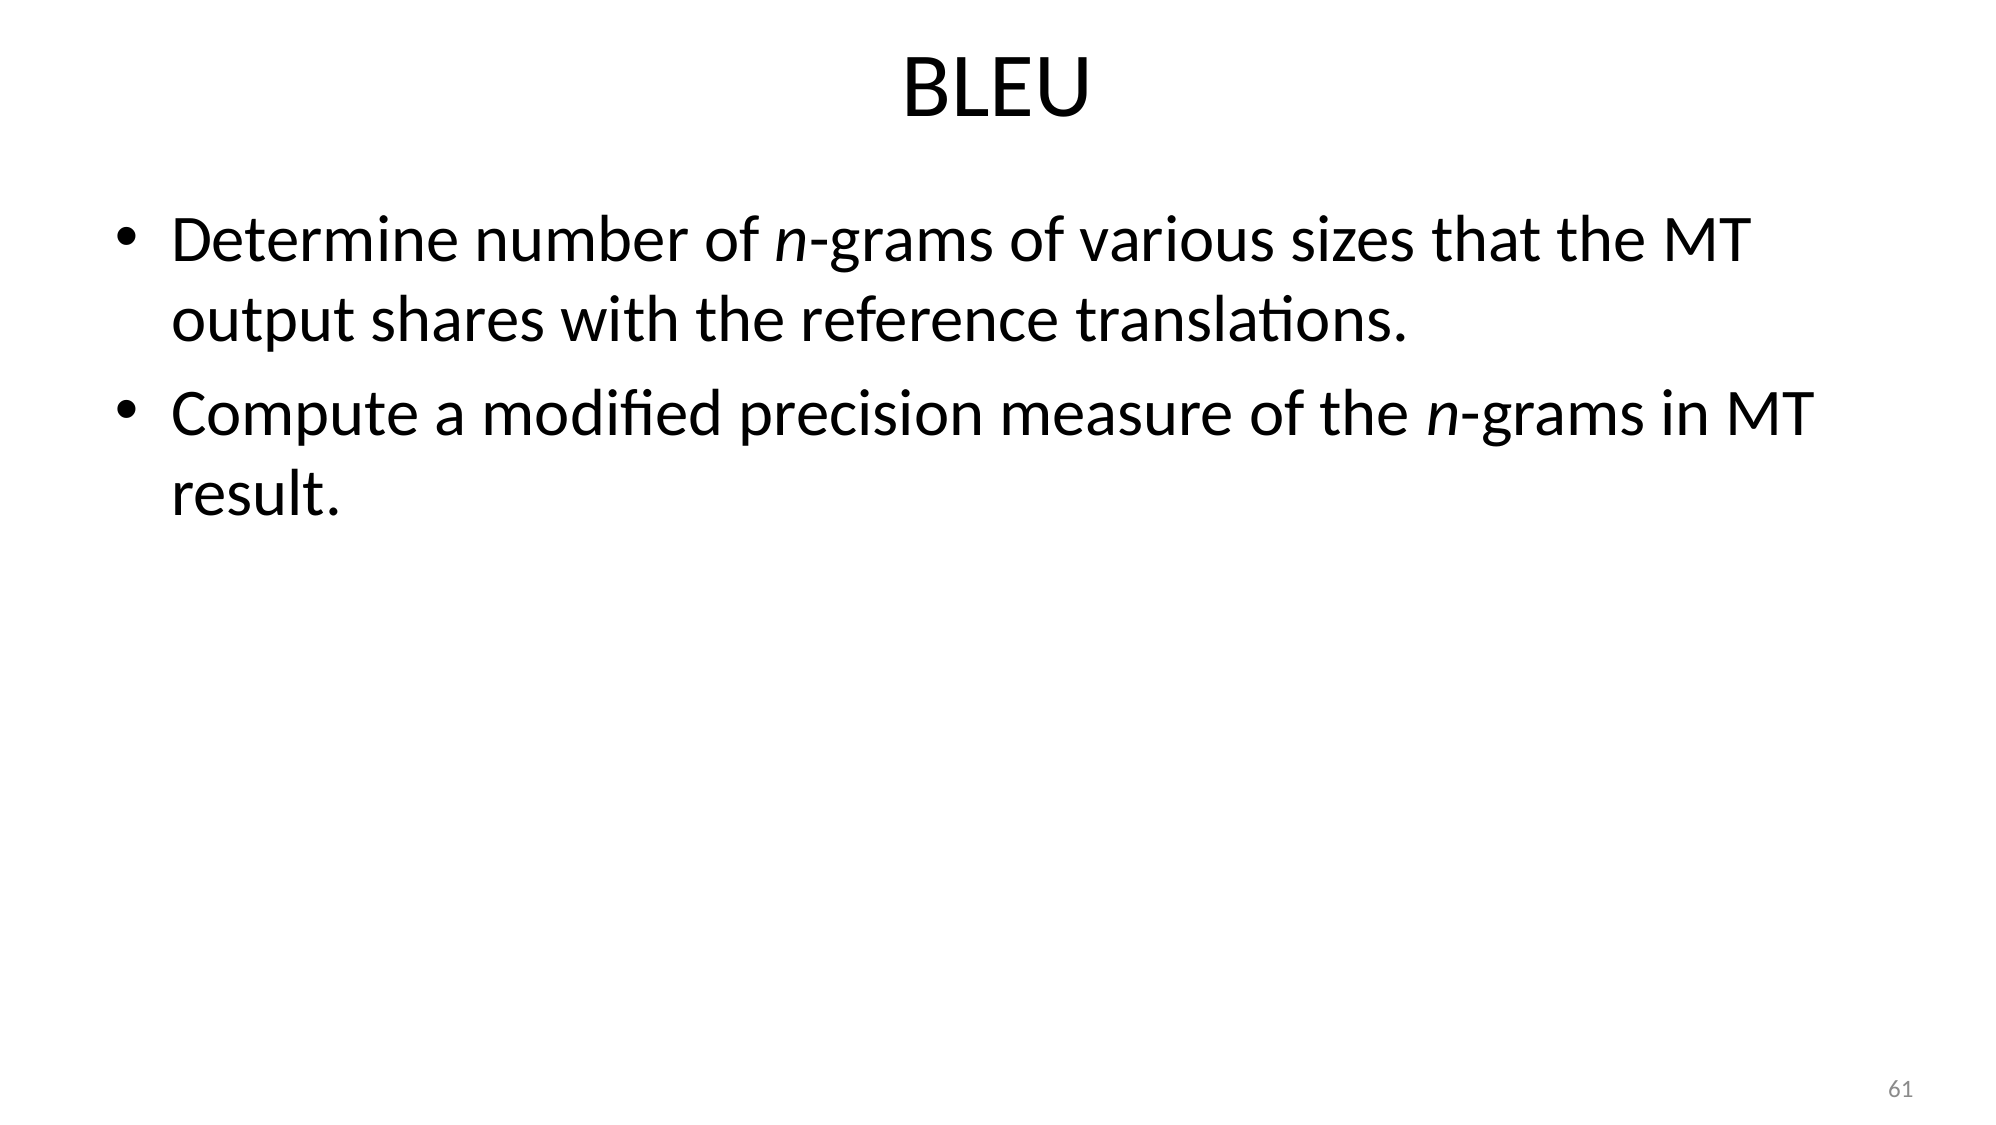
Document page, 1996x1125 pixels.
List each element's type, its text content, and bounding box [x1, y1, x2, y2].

slide_number 61 [1512, 1050, 1929, 1125]
title BLEU [0, 0, 1996, 164]
list Determine number of n-grams of various sizes that the MT output shares with the reference translations. Compute a modified precision measure of the n-grams in MT result. [99, 187, 1896, 1005]
